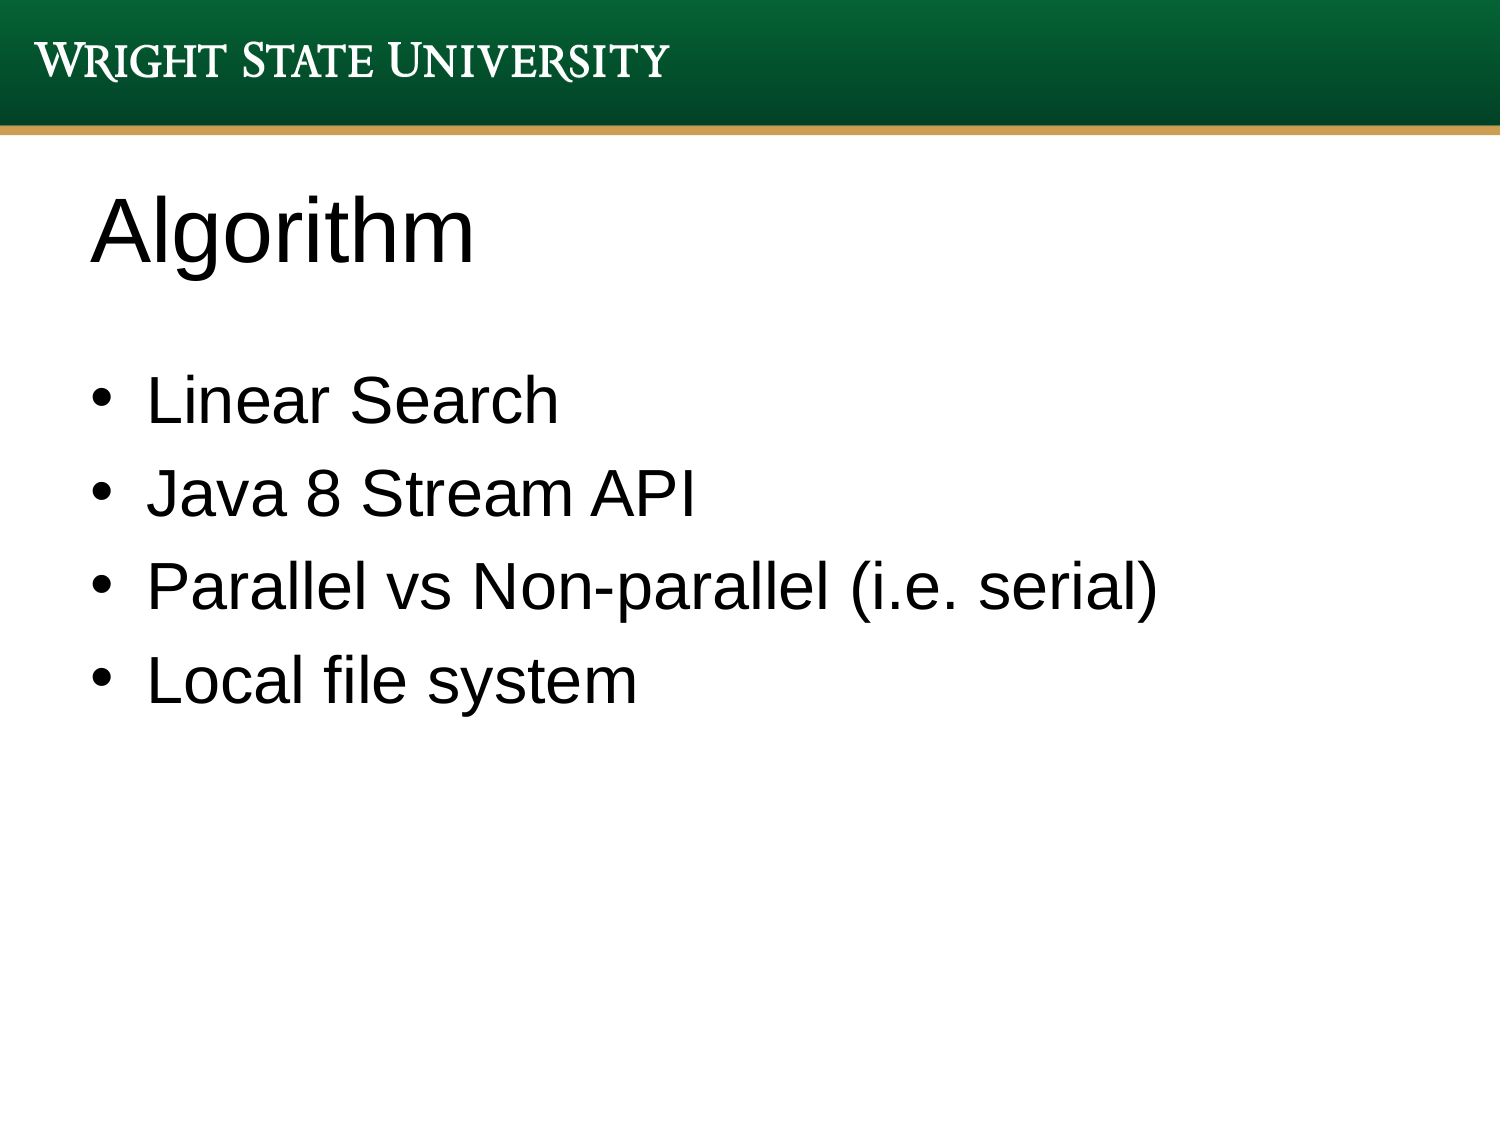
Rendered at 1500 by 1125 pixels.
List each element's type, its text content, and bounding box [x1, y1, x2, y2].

picture [0, 0, 1500, 1125]
list Linear Search Java 8 Stream API Parallel vs Non-parallel (i.e. serial) Local file system [75, 349, 1425, 1027]
title Algorithm [75, 131, 1425, 320]
